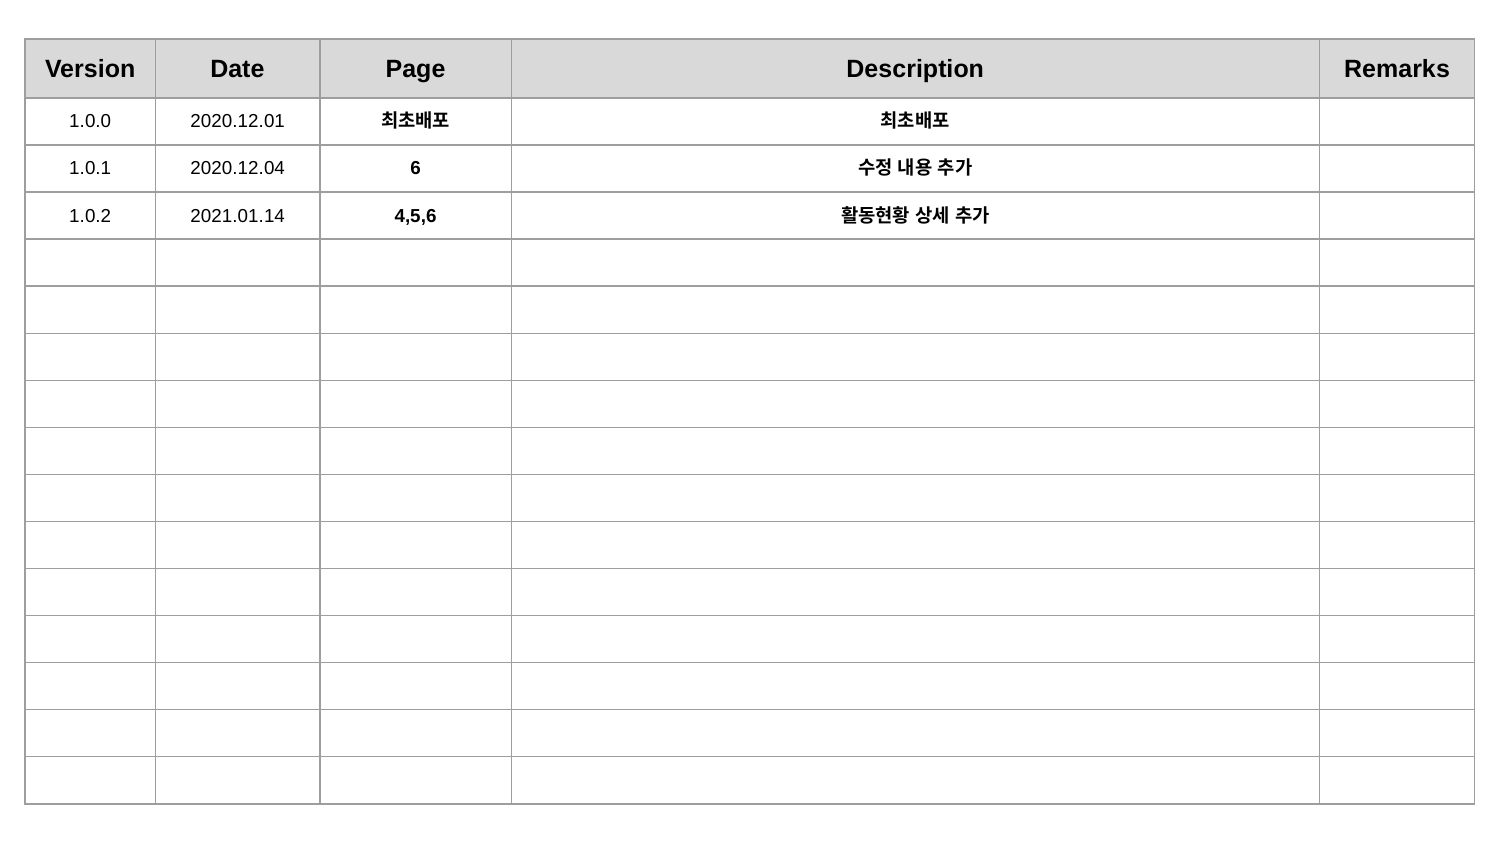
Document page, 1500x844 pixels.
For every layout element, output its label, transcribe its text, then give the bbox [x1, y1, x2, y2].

table_cell [512, 428, 1319, 474]
table_cell [1320, 428, 1474, 474]
table_cell [321, 287, 511, 333]
table_cell [156, 287, 319, 333]
table_cell 1.0.1 [26, 146, 155, 191]
table_cell [26, 569, 155, 615]
table_cell [1320, 522, 1474, 568]
table_cell [512, 616, 1319, 662]
table_header Version [26, 40, 155, 97]
table_cell 수정 내용 추가 [512, 146, 1319, 191]
table_cell [321, 381, 511, 427]
table_cell 4,5,6 [321, 193, 511, 238]
table_cell [321, 569, 511, 615]
table_cell [512, 334, 1319, 380]
table_cell [156, 569, 319, 615]
table_cell [1320, 381, 1474, 427]
table_cell 6 [321, 146, 511, 191]
table_cell [512, 663, 1319, 709]
table_cell [512, 522, 1319, 568]
table_cell 2020.12.01 [156, 99, 319, 144]
table_cell [26, 616, 155, 662]
table_cell [26, 710, 155, 756]
table_cell [321, 663, 511, 709]
table_cell [26, 475, 155, 521]
table_cell [321, 616, 511, 662]
table_cell [26, 663, 155, 709]
table_cell [1320, 287, 1474, 333]
table_cell [1320, 240, 1474, 285]
table_cell [156, 522, 319, 568]
table_cell [1320, 99, 1474, 144]
table_cell [512, 475, 1319, 521]
table_cell 1.0.0 [26, 99, 155, 144]
table_cell [512, 240, 1319, 285]
table_cell [512, 710, 1319, 756]
table_cell [26, 757, 155, 803]
table_cell [512, 381, 1319, 427]
table_header Remarks [1320, 40, 1474, 97]
table_cell [156, 616, 319, 662]
table_header Page [321, 40, 511, 97]
table_header Date [156, 40, 319, 97]
table_cell [156, 710, 319, 756]
table_cell [512, 287, 1319, 333]
table_cell 2020.12.04 [156, 146, 319, 191]
table_cell [321, 428, 511, 474]
table_cell [321, 334, 511, 380]
table_cell [1320, 757, 1474, 803]
table_cell [321, 757, 511, 803]
table_cell [156, 757, 319, 803]
table_cell [512, 569, 1319, 615]
table_cell [1320, 569, 1474, 615]
table_cell [1320, 334, 1474, 380]
table_cell [1320, 616, 1474, 662]
table_cell [156, 663, 319, 709]
table_cell [26, 334, 155, 380]
table_cell [1320, 146, 1474, 191]
table_cell [26, 381, 155, 427]
table_cell [1320, 710, 1474, 756]
table_cell [156, 381, 319, 427]
table_cell [321, 710, 511, 756]
table_cell 활동현황 상세 추가 [512, 193, 1319, 238]
table_cell 1.0.2 [26, 193, 155, 238]
table_cell 2021.01.14 [156, 193, 319, 238]
table_header Description [512, 40, 1319, 97]
table_cell [156, 428, 319, 474]
table_cell [156, 334, 319, 380]
table_cell [1320, 663, 1474, 709]
table_cell [26, 240, 155, 285]
table_cell [156, 475, 319, 521]
table_cell [321, 240, 511, 285]
table_cell [26, 522, 155, 568]
table_cell [1320, 475, 1474, 521]
table_cell 최초배포 [321, 99, 511, 144]
table_cell [1320, 193, 1474, 238]
table_cell [26, 287, 155, 333]
table_cell [156, 240, 319, 285]
table_cell [512, 757, 1319, 803]
table_cell [321, 475, 511, 521]
table_cell 최초배포 [512, 99, 1319, 144]
table_cell [26, 428, 155, 474]
table_cell [321, 522, 511, 568]
